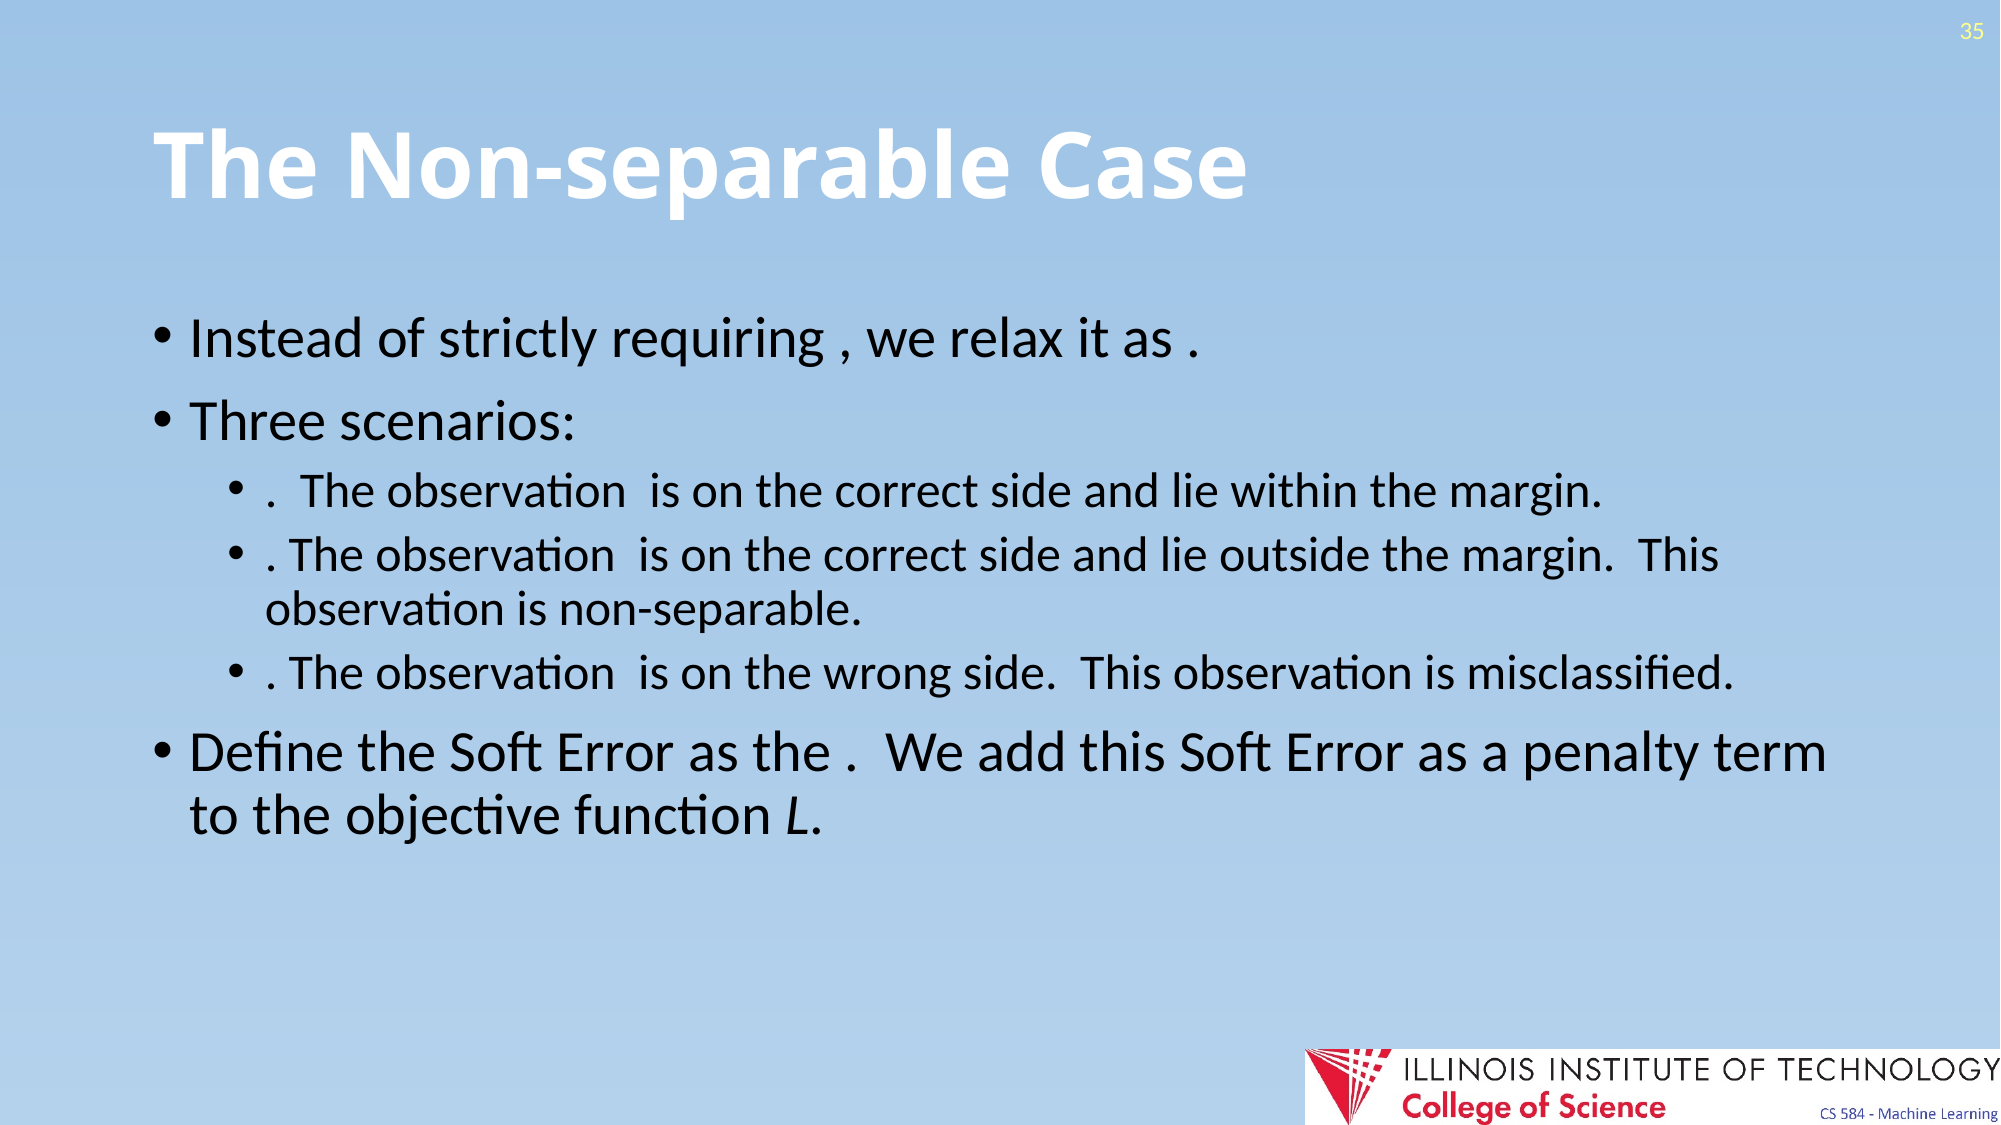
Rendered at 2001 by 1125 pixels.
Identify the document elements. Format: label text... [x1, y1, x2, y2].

title The Non-separable Case [137, 59, 1863, 278]
picture [1305, 1049, 2000, 1125]
slide_number 35 [1550, 0, 2000, 60]
